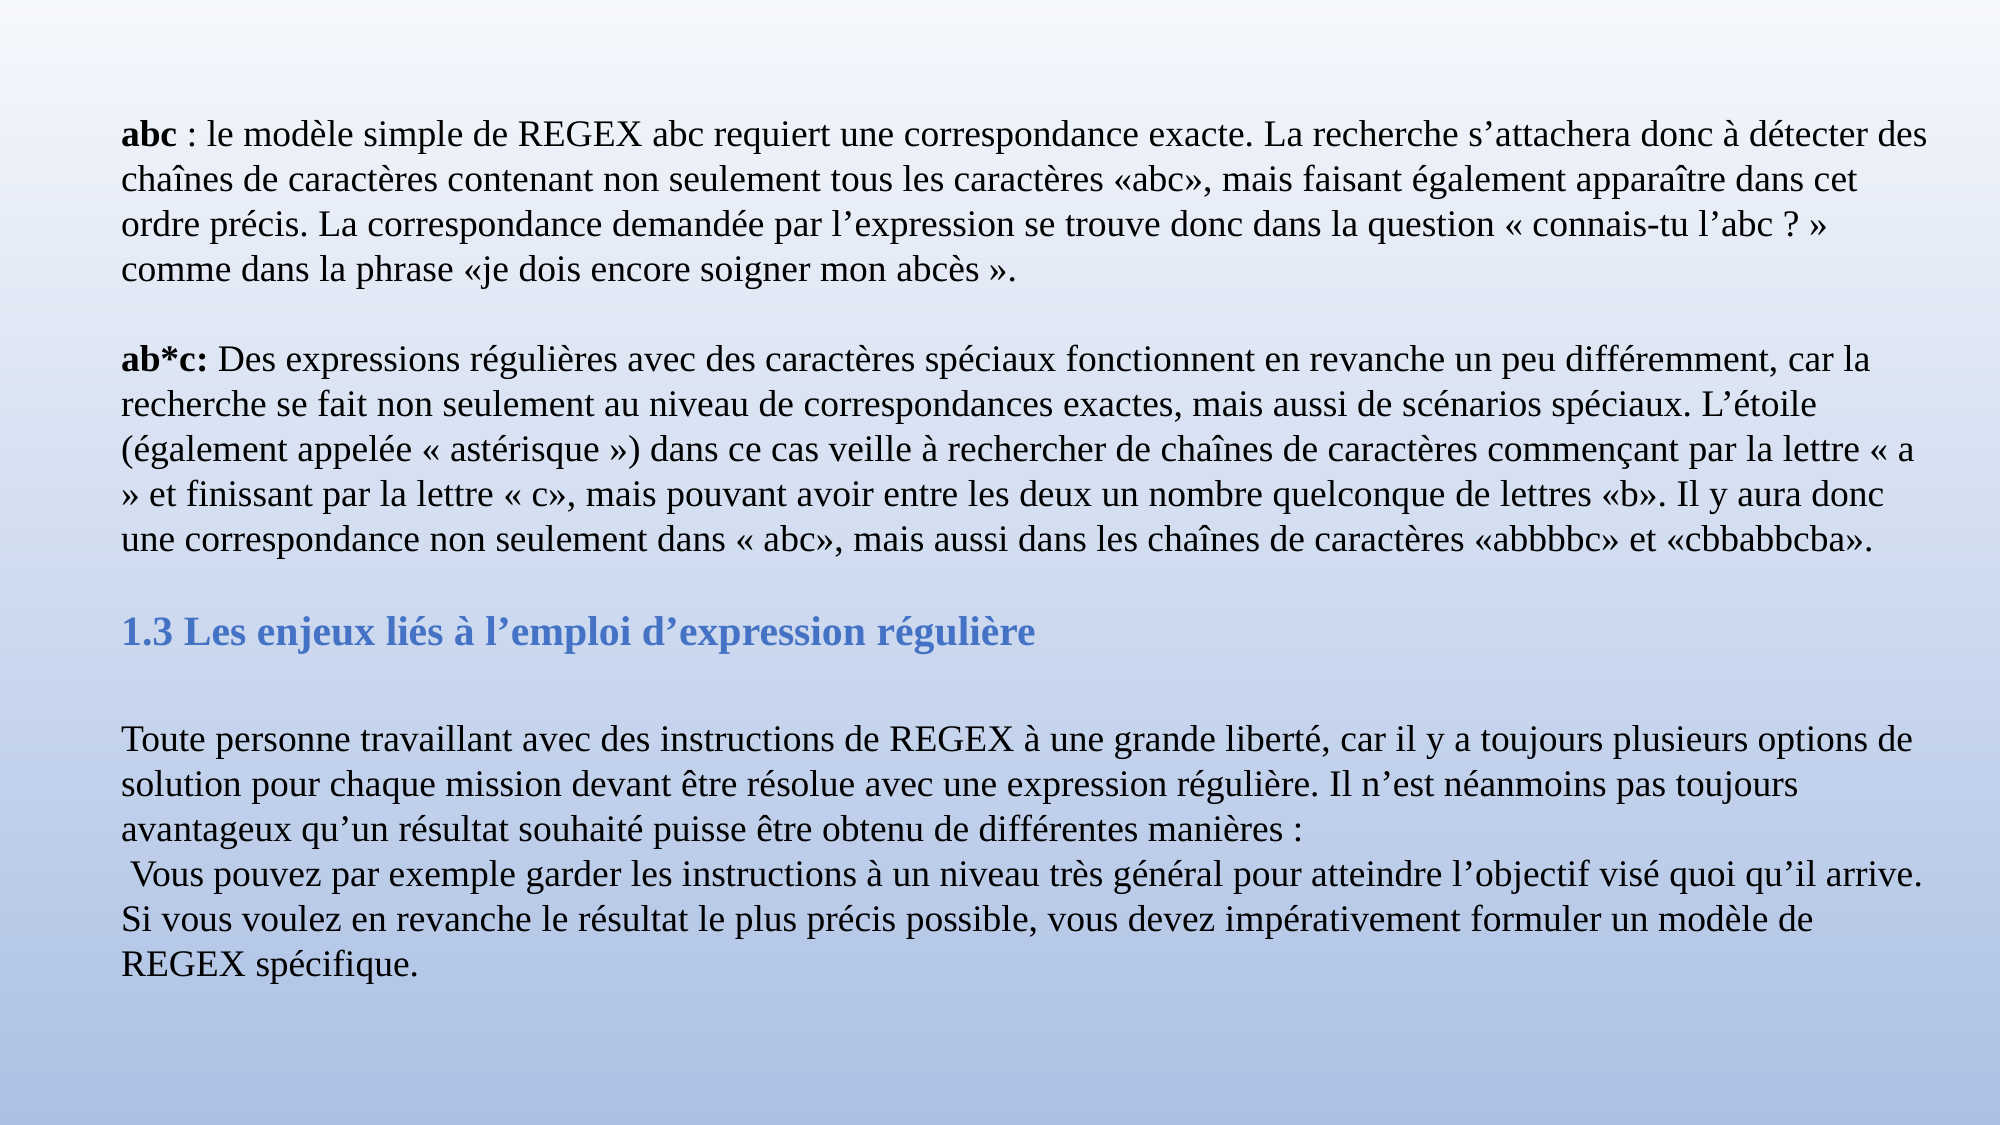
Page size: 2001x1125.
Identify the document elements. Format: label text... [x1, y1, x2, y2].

text_box abc : le modèle simple de REGEX abc requiert une correspondance exacte. La recherche s’attachera donc à détecter des chaînes de caractères contenant non seulement tous les caractères «abc», mais faisant également apparaître dans cet ordre précis. La correspondance demandée par l’expression se trouve donc dans la question « connais-tu l’abc ? » comme dans la phrase «je dois encore soigner mon abcès ». ab*c: Des expressions régulières avec des caractères spéciaux fonctionnent en revanche un peu différemment, car la recherche se fait non seulement au niveau de correspondances exactes, mais aussi de scénarios spéciaux. L’étoile (également appelée « astérisque ») dans ce cas veille à rechercher de chaînes de caractères commençant par la lettre « a » et finissant par la lettre « c», mais pouvant avoir entre les deux un nombre quelconque de lettres «b». Il y aura donc une correspondance non seulement dans « abc», mais aussi dans les chaînes de caractères «abbbbc» et «cbbabbcba». 1.3 Les enjeux liés à l’emploi d’expression régulière Toute personne travaillant avec des instructions de REGEX à une grande liberté, car il y a toujours plusieurs options de solution pour chaque mission devant être résolue avec une expression régulière. Il n’est néanmoins pas toujours avantageux qu’un résultat souhaité puisse être obtenu de différentes manières : Vous pouvez par exemple garder les instructions à un niveau très général pour atteindre l’objectif visé quoi qu’il arrive. Si vous voulez en revanche le résultat le plus précis possible, vous devez impérativement formuler un modèle de REGEX spécifique. [106, 101, 1960, 1082]
